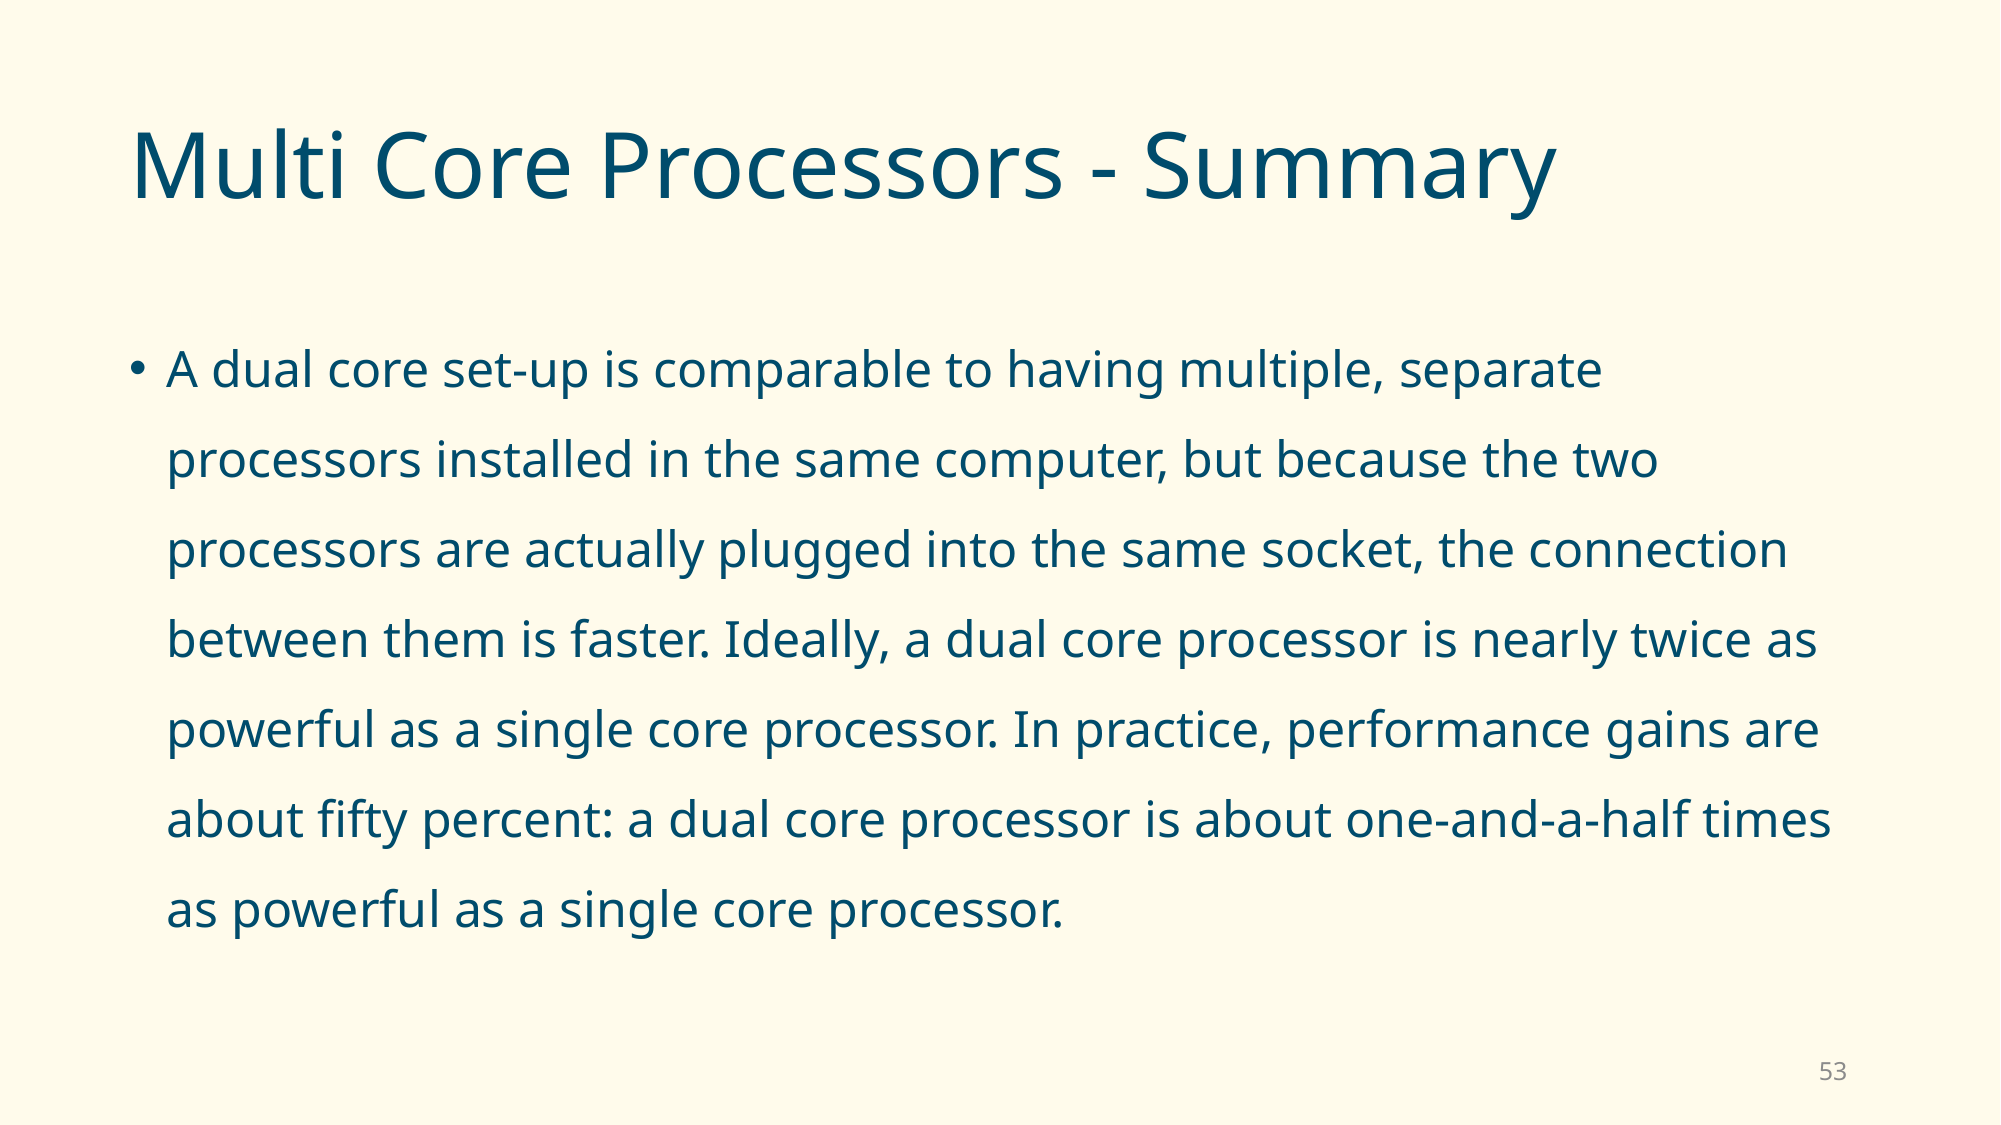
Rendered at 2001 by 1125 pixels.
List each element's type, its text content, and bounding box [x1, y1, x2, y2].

slide_number 53 [1412, 1042, 1863, 1103]
list A dual core set-up is comparable to having multiple, separate processors installed in the same computer, but because the two processors are actually plugged into the same socket, the connection between them is faster. Ideally, a dual core processor is nearly twice as powerful as a single core processor. In practice, performance gains are about fifty percent: a dual core processor is about one-and-a-half times as powerful as a single core processor. [114, 299, 1886, 1014]
title Multi Core Processors - Summary [114, 59, 1886, 278]
